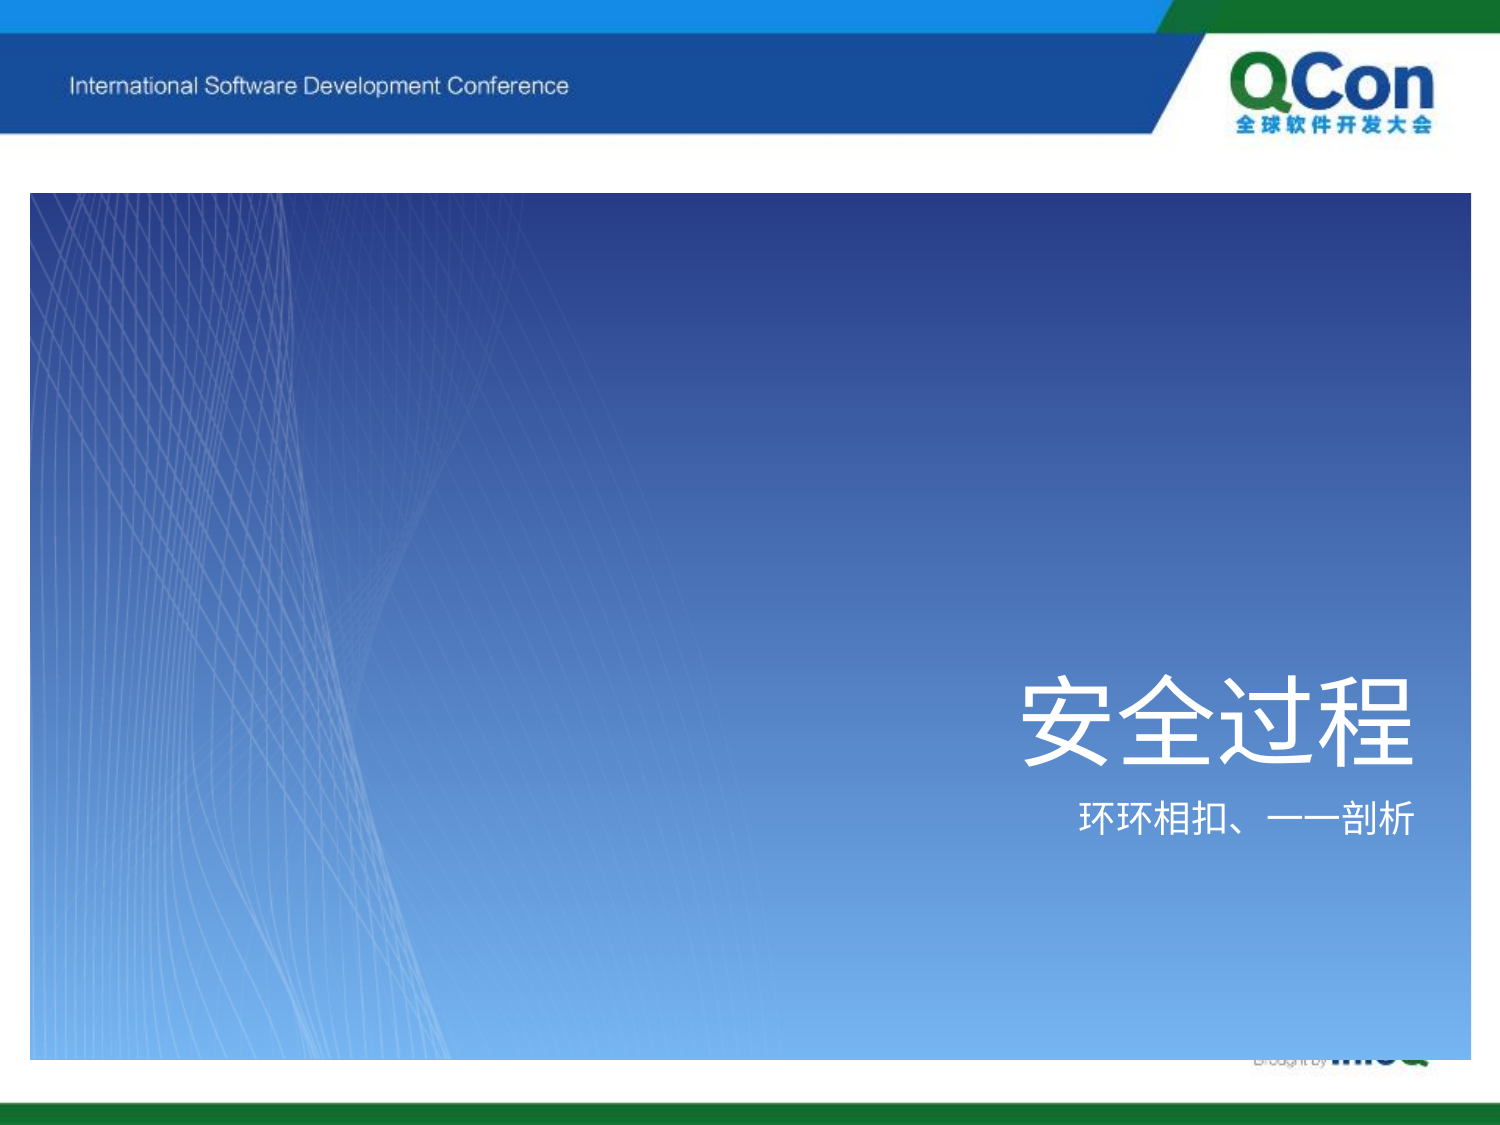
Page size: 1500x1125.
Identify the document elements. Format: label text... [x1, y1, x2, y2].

picture [0, 0, 1500, 1125]
title 安全过程 [350, 562, 1432, 787]
list 环环相扣、一一剖析 [350, 787, 1432, 963]
